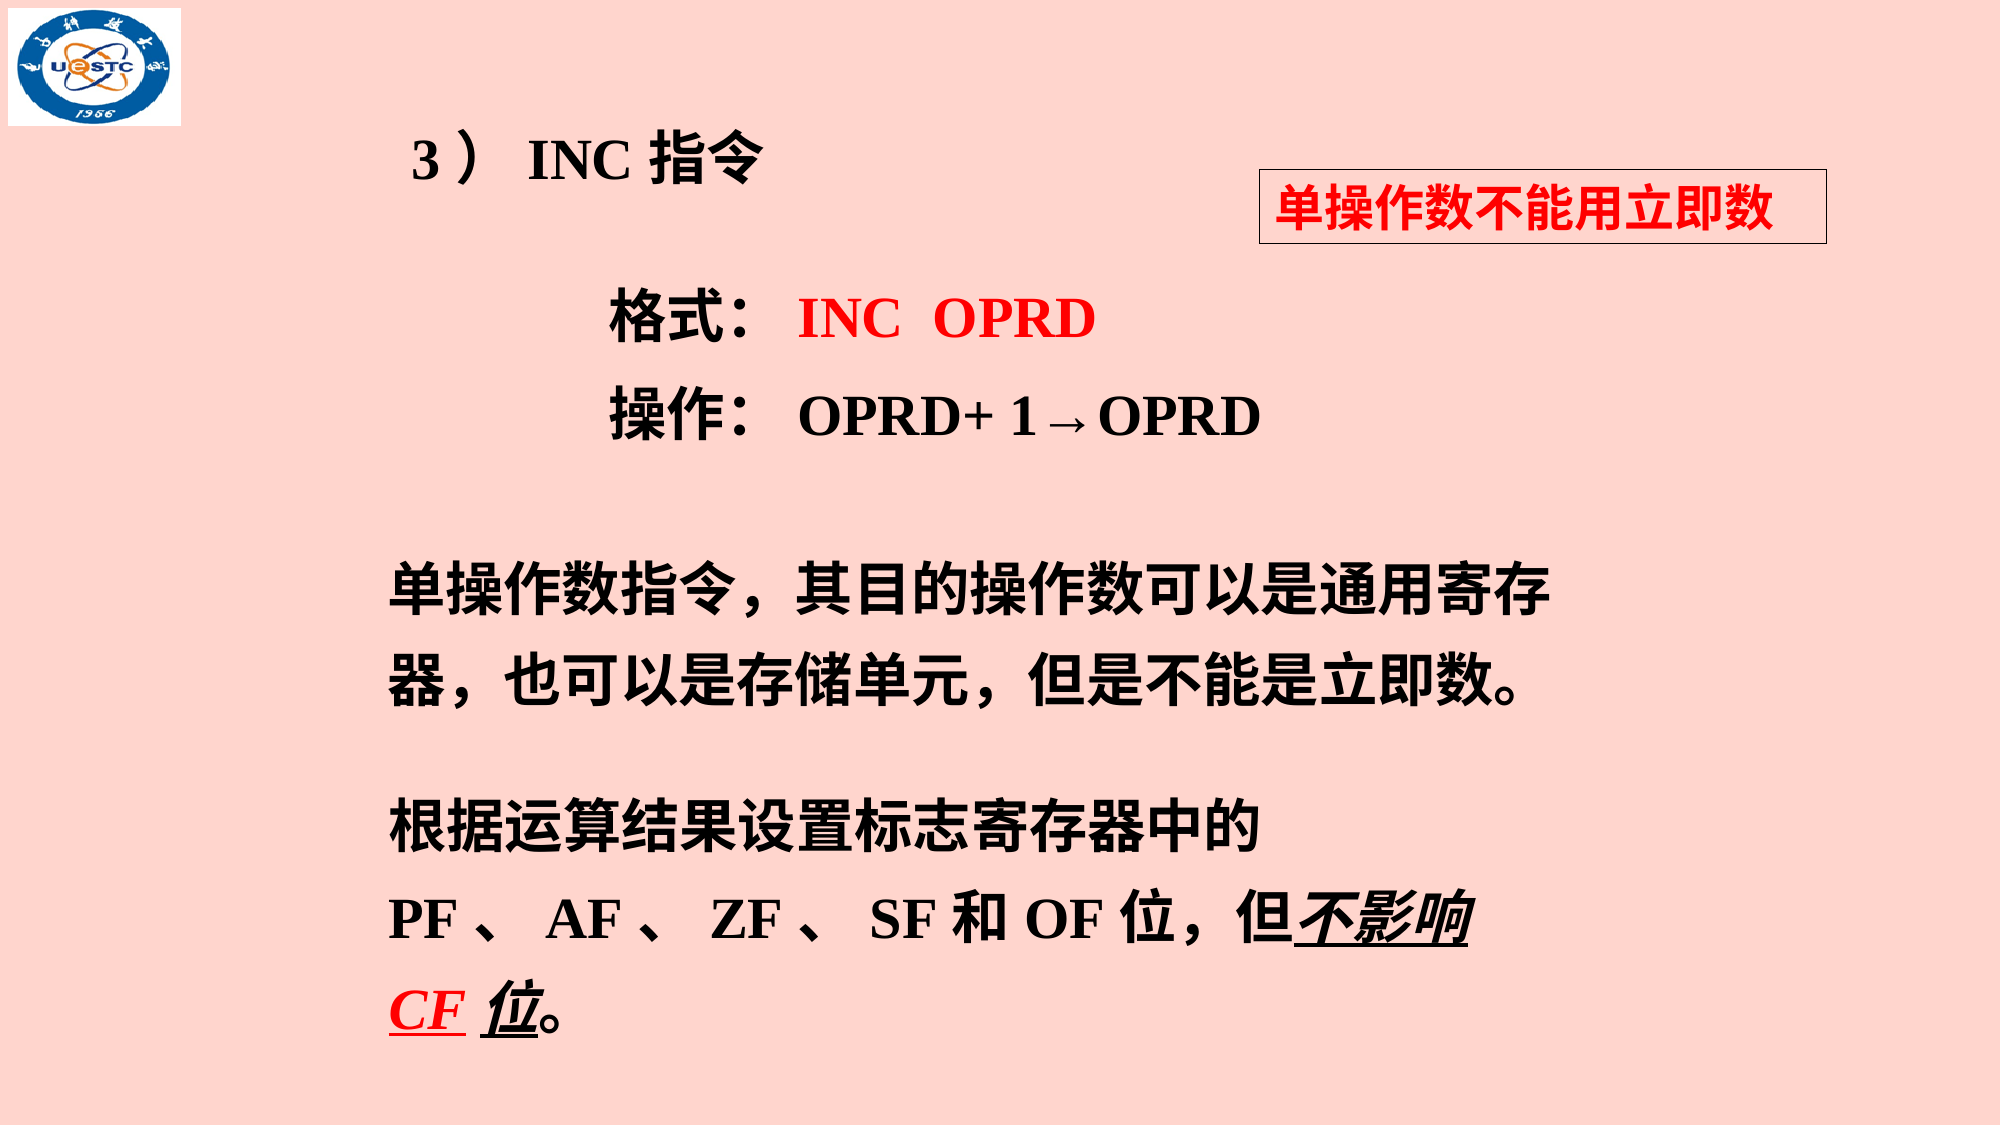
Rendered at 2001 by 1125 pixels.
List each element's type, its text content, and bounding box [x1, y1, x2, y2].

text_box 单操作数不能用立即数 [1259, 169, 1827, 244]
text_box 3）INC指令 [397, 113, 780, 199]
text_box 根据运算结果设置标志寄存器中的PF、AF、ZF、SF和OF位，但不影响CF位。 [373, 760, 1561, 1049]
text_box 格式：INC OPRD 操作：OPRD+ 1→OPRD [593, 243, 1398, 455]
picture [8, 8, 181, 126]
text_box 单操作数指令，其目的操作数可以是通用寄存器，也可以是存储单元，但是不能是立即数。 [372, 523, 1619, 721]
